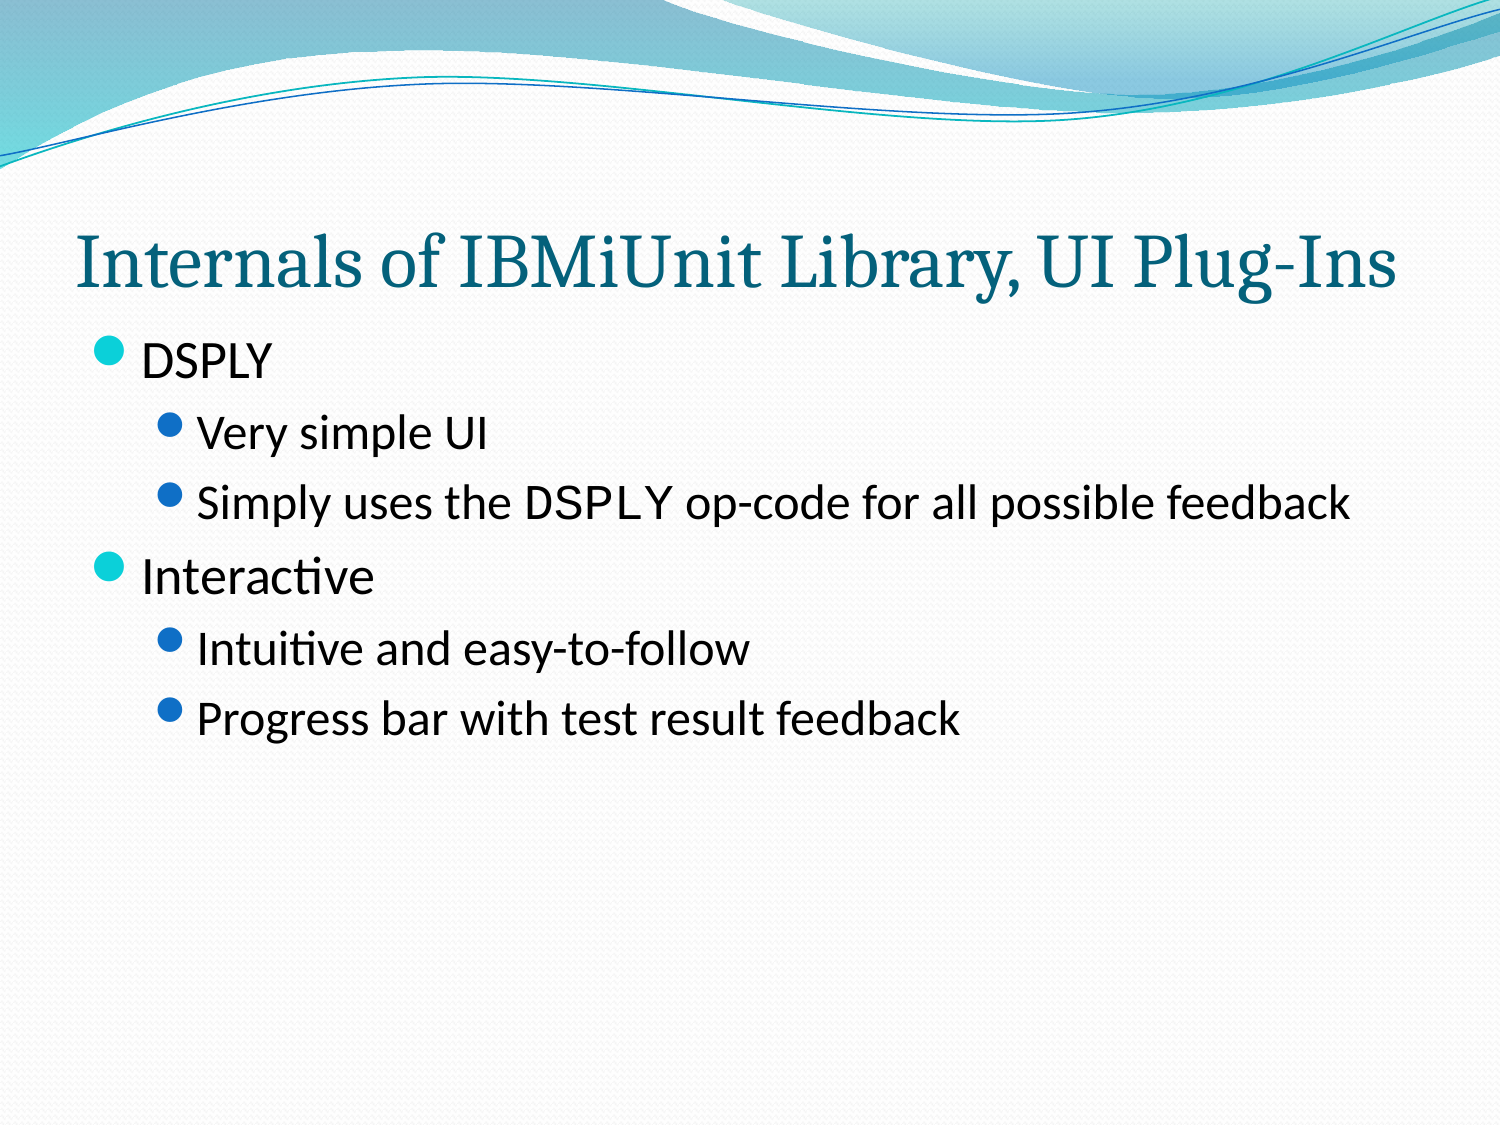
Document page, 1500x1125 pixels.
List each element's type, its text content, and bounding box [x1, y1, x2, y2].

title Internals of IBMiUnit Library, UI Plug-Ins [75, 115, 1425, 303]
list DSPLY Very simple UI Simply uses the DSPLY op-code for all possible feedback Interactive Intuitive and easy-to-follow Progress bar with test result feedback [75, 317, 1425, 1038]
